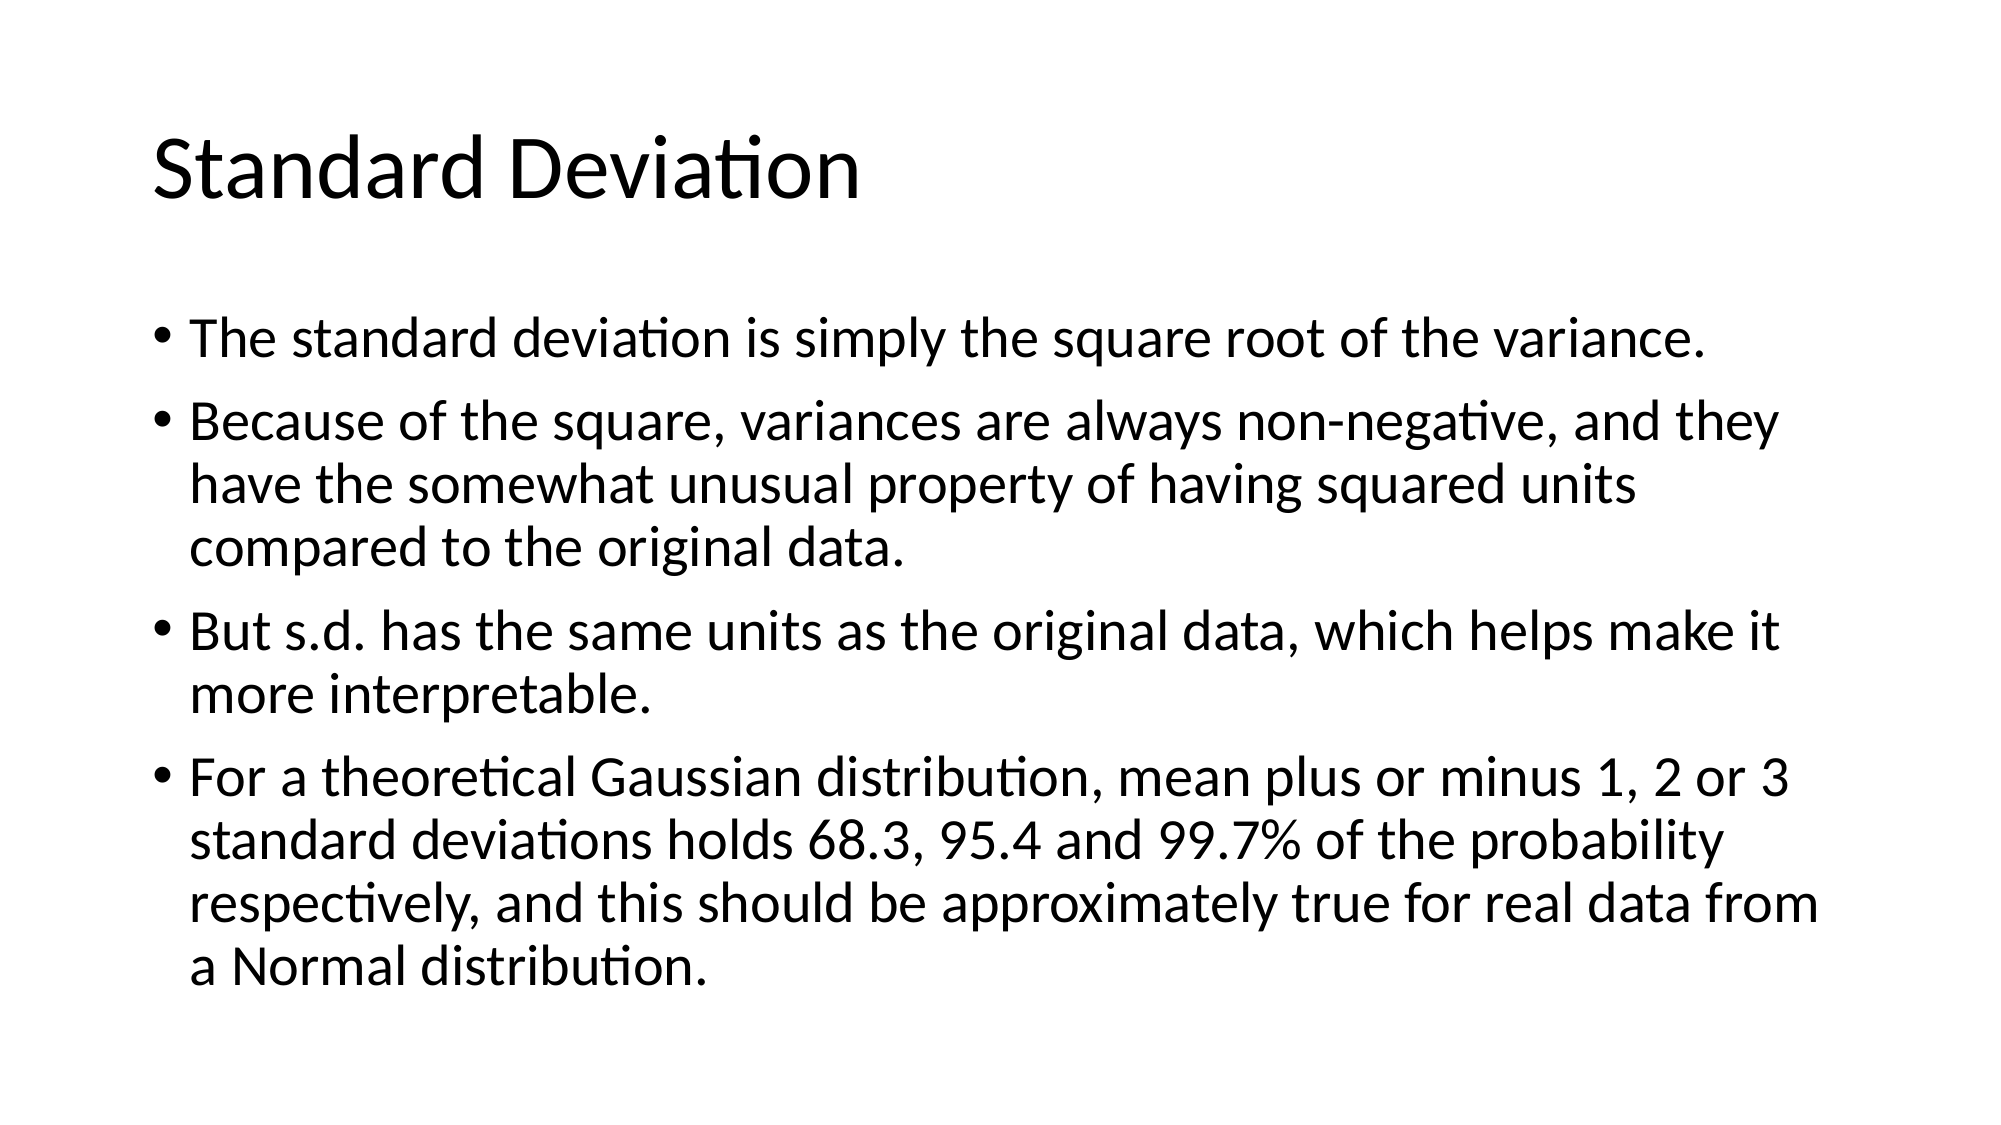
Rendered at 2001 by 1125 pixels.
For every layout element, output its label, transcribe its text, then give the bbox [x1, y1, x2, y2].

title Standard Deviation [137, 59, 1863, 278]
list The standard deviation is simply the square root of the variance. Because of the square, variances are always non-negative, and they have the somewhat unusual property of having squared units compared to the original data. But s.d. has the same units as the original data, which helps make it more interpretable. For a theoretical Gaussian distribution, mean plus or minus 1, 2 or 3 standard deviations holds 68.3, 95.4 and 99.7% of the probability respectively, and this should be approximately true for real data from a Normal distribution. [137, 299, 1863, 1014]
